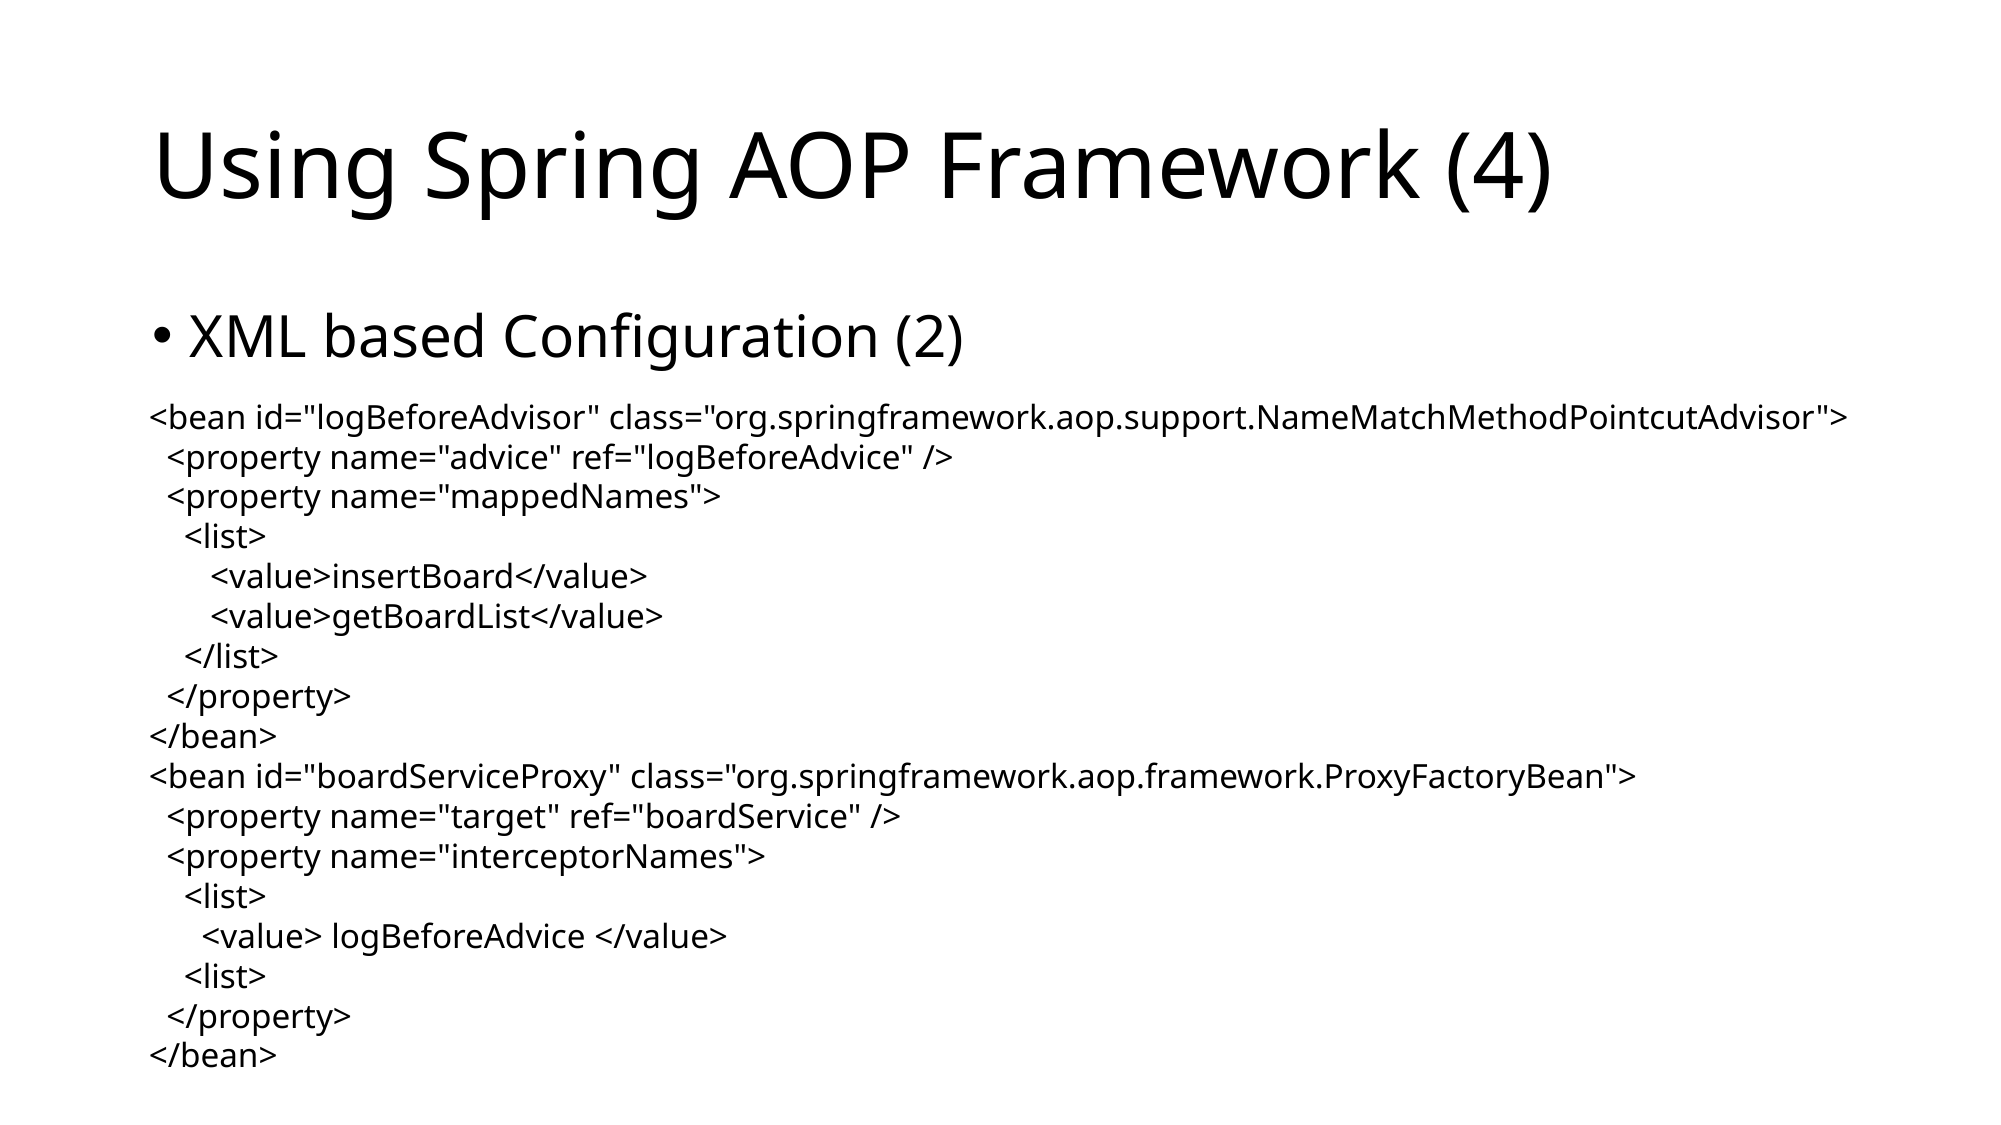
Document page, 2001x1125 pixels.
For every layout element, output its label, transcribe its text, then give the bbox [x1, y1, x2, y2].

list XML based Configuration (2) [137, 299, 1863, 388]
title Using Spring AOP Framework (4) [137, 59, 1863, 278]
text_box <bean id="logBeforeAdvisor" class="org.springframework.aop.support.NameMatchMethodPointcutAdvisor"> <property name="advice" ref="logBeforeAdvice" /> <property name="mappedNames"> <list> <value>insertBoard</value> <value>getBoardList</value> </list> </property> </bean> <bean id="boardServiceProxy" class="org.springframework.aop.framework.ProxyFactoryBean"> <property name="target" ref="boardService" /> <property name="interceptorNames"> <list> <value> logBeforeAdvice </value> <list> </property> </bean> [134, 388, 1866, 1082]
